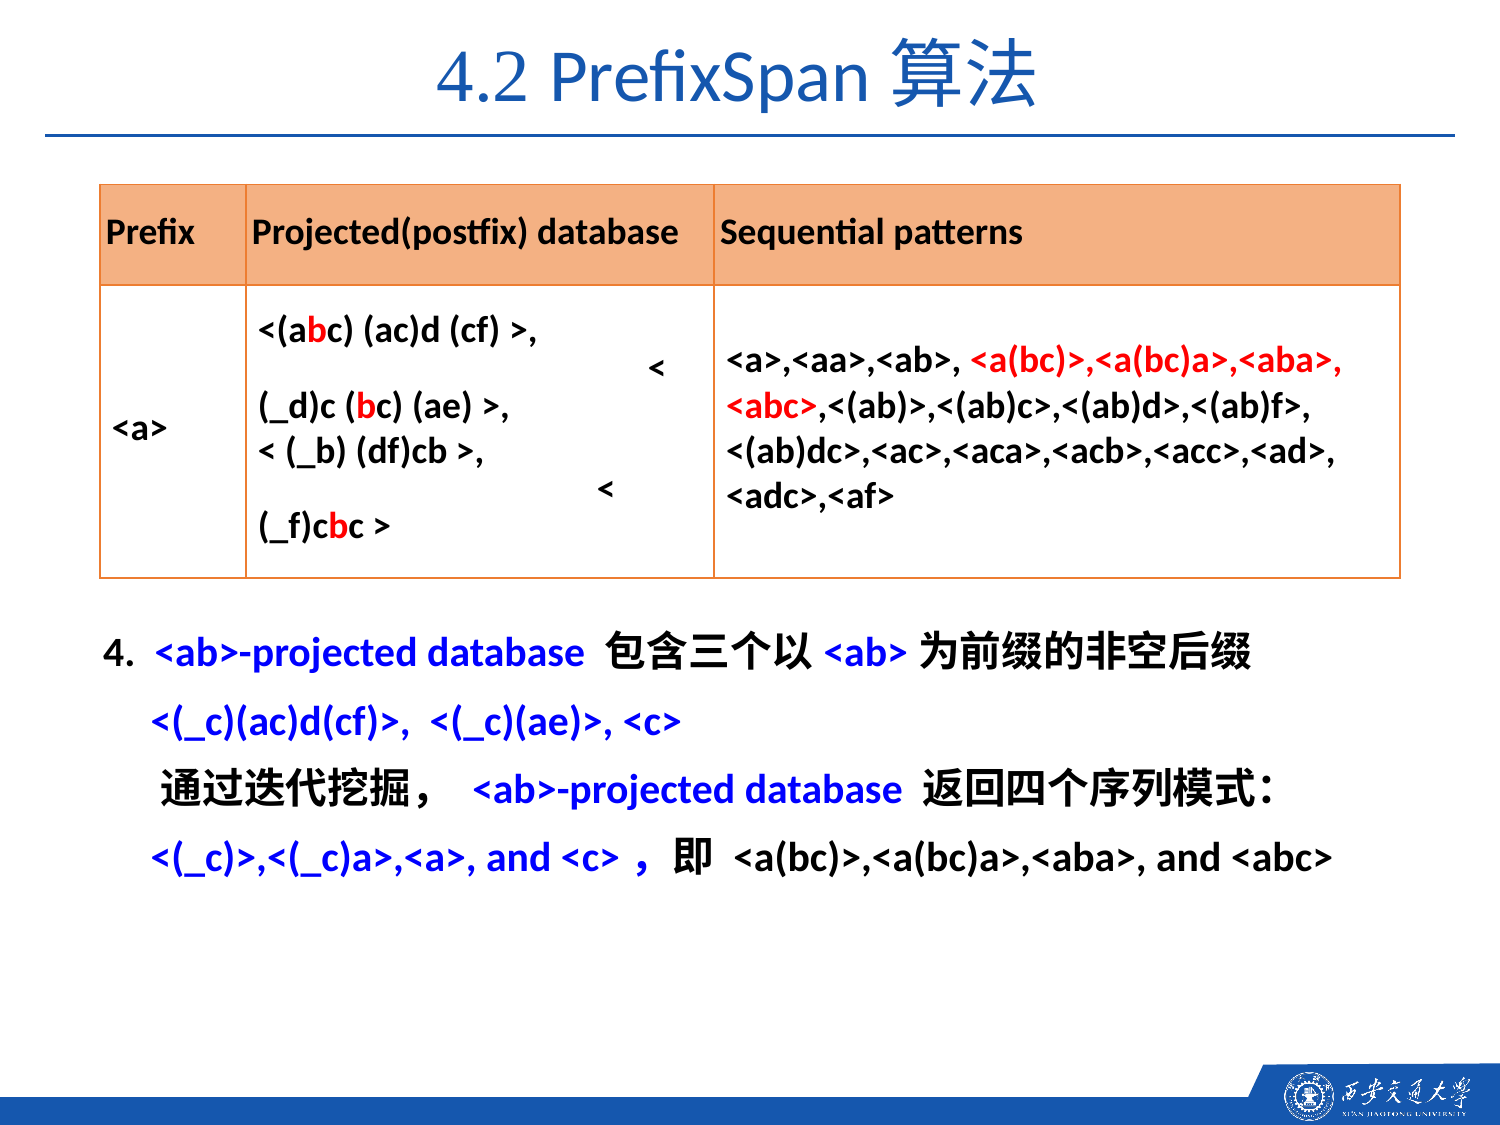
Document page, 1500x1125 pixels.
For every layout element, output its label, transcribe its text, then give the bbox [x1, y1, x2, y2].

table_header Projected(postfix) database [247, 185, 713, 284]
table_cell <a> [101, 286, 245, 574]
table_header Sequential patterns [715, 185, 1399, 284]
text_box 4. <ab>-projected database 包含三个以<ab>为前缀的非空后缀 <(_c)(ac)d(cf)>, <(_c)(ae)>, <c> 通过迭代挖掘， <ab>-projected database 返回四个序列模式： <(_c)>,<(_c)a>,<a>, and <c>，即 <a(bc)>,<a(bc)a>,<aba>, and <abc> [88, 574, 1411, 858]
table_cell <a>,<aa>,<ab>, <a(bc)>,<a(bc)a>,<aba>, <abc>,<(ab)>,<(ab)c>,<(ab)d>,<(ab)f>, <(ab)dc>,<ac>,<aca>,<acb>,<acc>,<ad>, <adc>,<af> [715, 286, 1399, 574]
table_cell <(abc) (ac)d (cf) >, < (_d)c (bc) (ae) >, < (_b) (df)cb >, < (_f)cbc > [247, 286, 713, 574]
text_box 4.2 PrefixSpan算法 [135, 19, 1341, 124]
table_header Prefix [101, 185, 245, 284]
